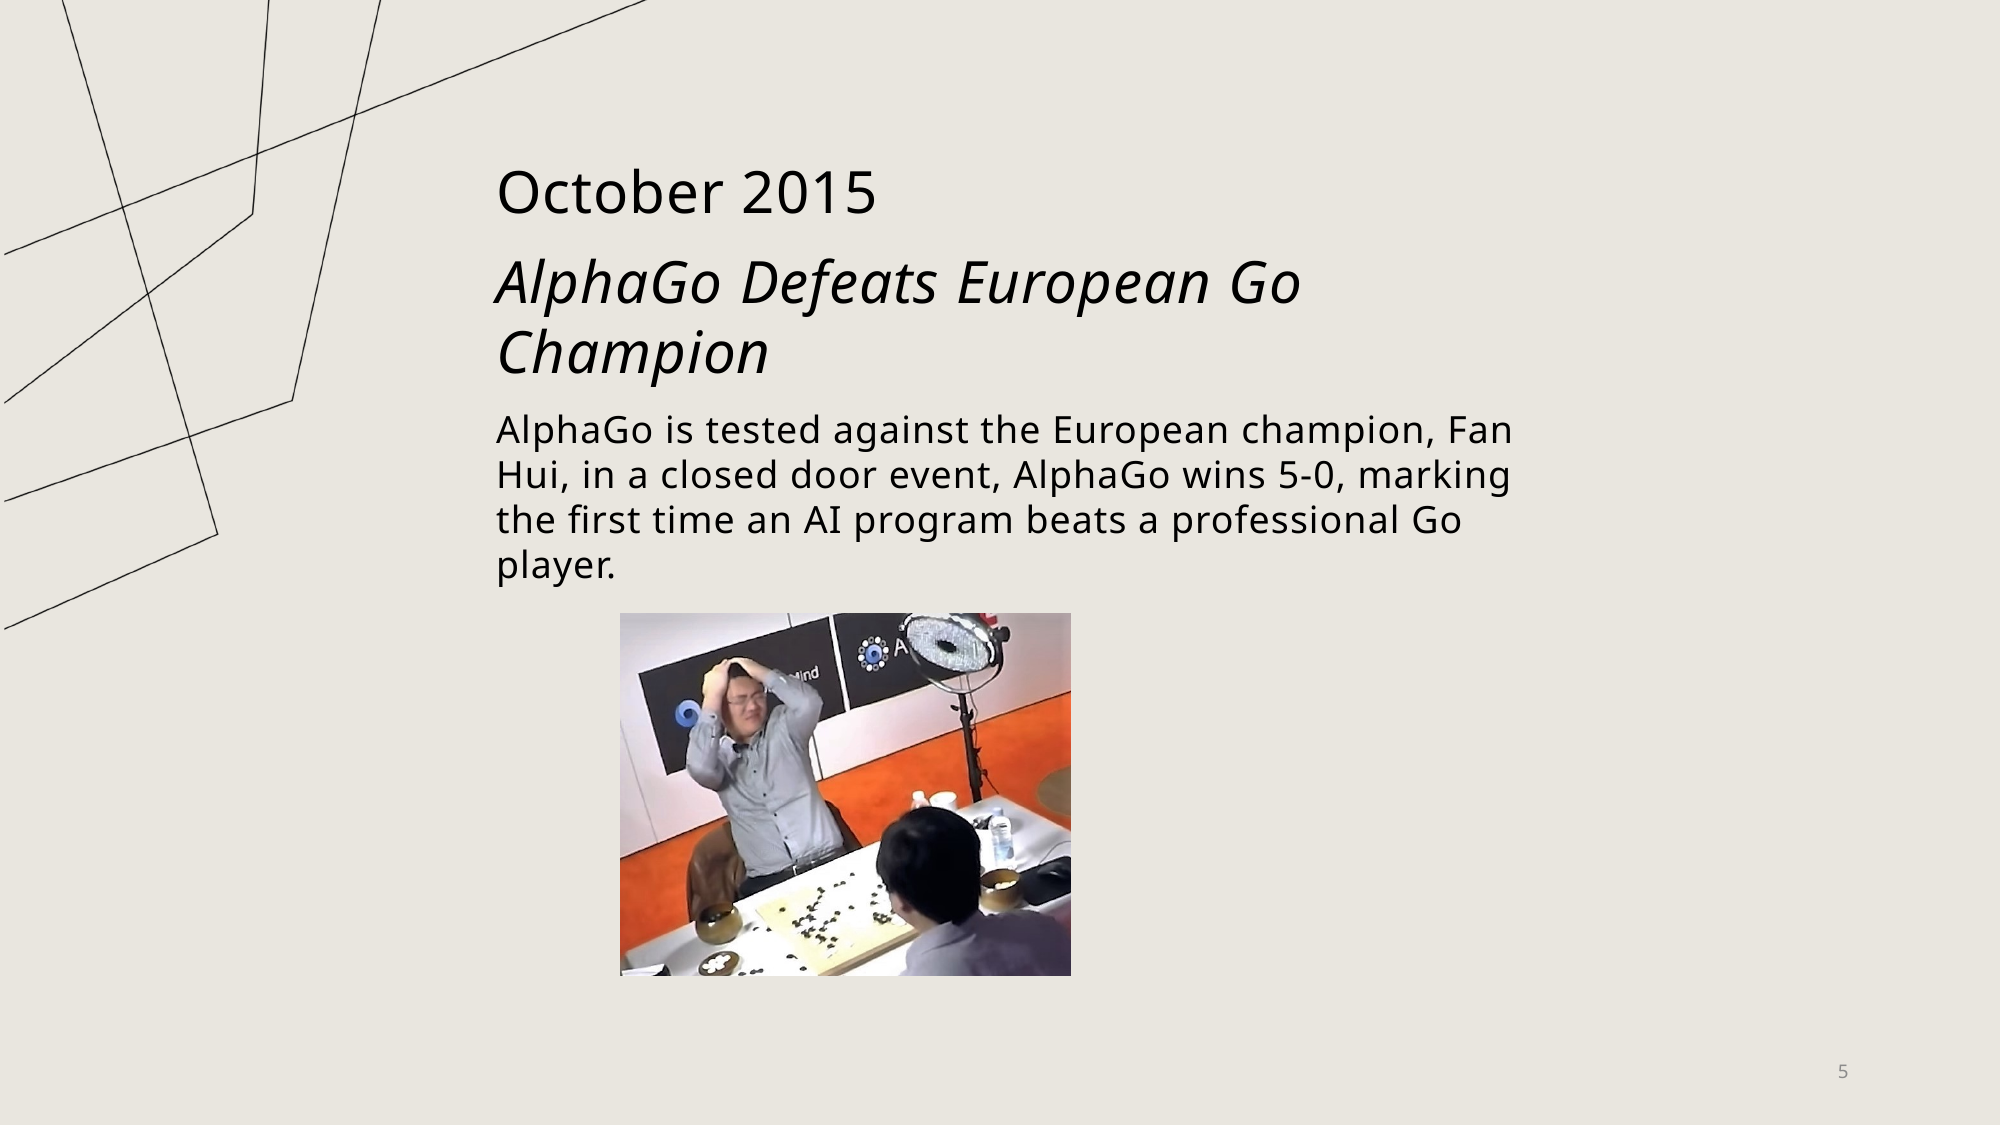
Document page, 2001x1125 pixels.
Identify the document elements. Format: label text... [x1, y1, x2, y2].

picture [4, 0, 676, 642]
picture [620, 613, 1071, 976]
list October 2015 AlphaGo Defeats European Go Champion AlphaGo is tested against the European champion, Fan Hui, in a closed door event, AlphaGo wins 5-0, marking the first time an AI program beats a professional Go player. [481, 155, 1541, 1071]
slide_number 5 [1701, 1042, 1864, 1103]
